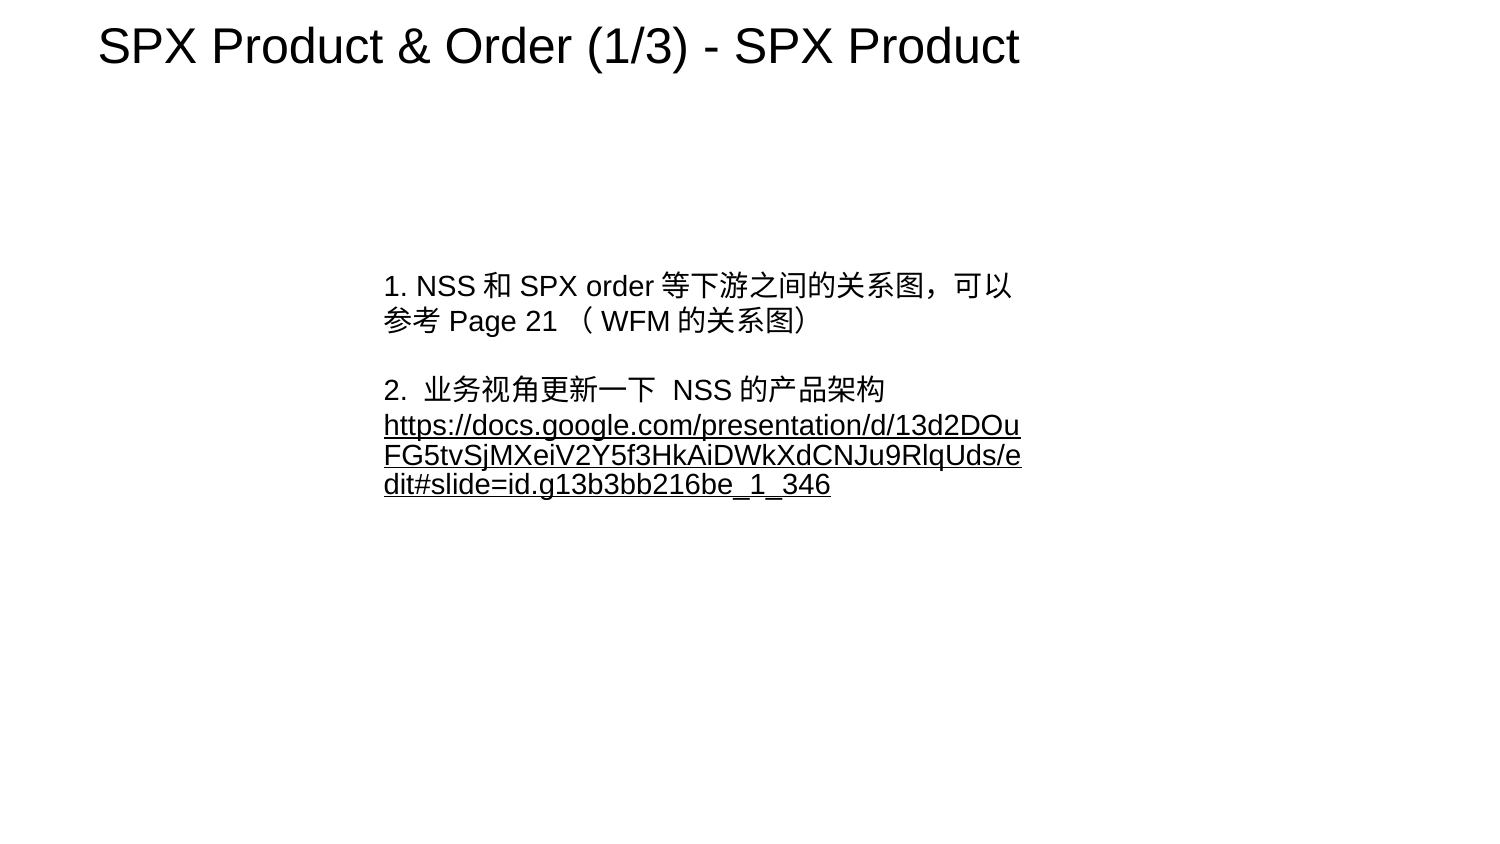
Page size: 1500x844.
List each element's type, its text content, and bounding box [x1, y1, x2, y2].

title SPX Product & Order (1/3) - SPX Product [89, 11, 1411, 83]
text_box 1. NSS和SPX order等下游之间的关系图，可以参考Page 21（WFM的关系图） 2. 业务视角更新一下 NSS的产品架构 https://docs.google.com/presentation/d/13d2DOuFG5tvSjMXeiV2Y5f3HkAiDWkXdCNJu9RlqUds/edit#slide=id.g13b3bb216be_1_346 [368, 251, 1052, 492]
